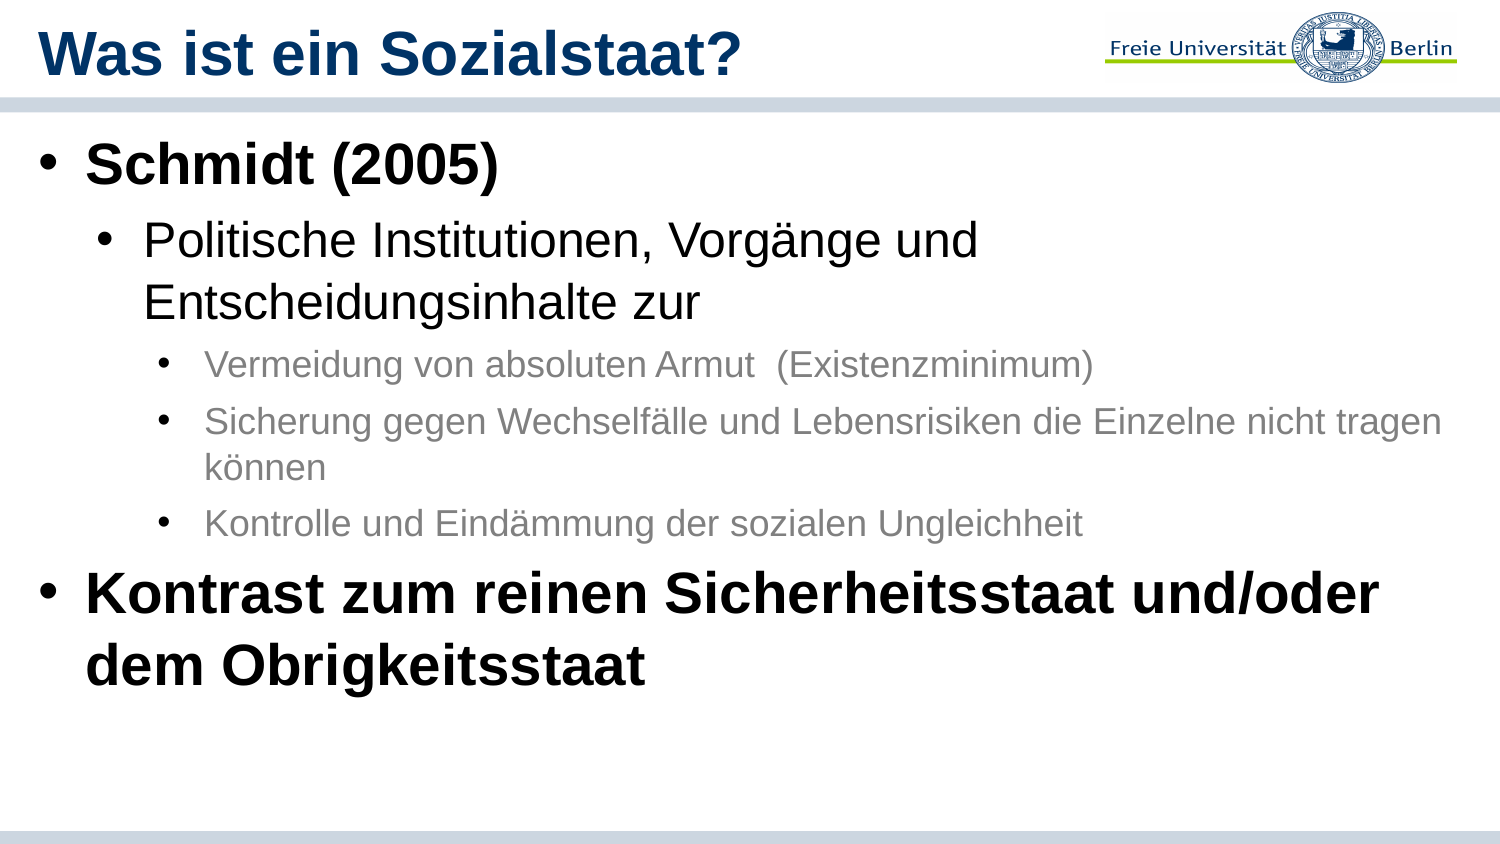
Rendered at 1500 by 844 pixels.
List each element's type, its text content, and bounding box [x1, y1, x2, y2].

picture [1105, 12, 1457, 83]
list Schmidt (2005) Politische Institutionen, Vorgänge und Entscheidungsinhalte zur Vermeidung von absoluten Armut (Existenzminimum) Sicherung gegen Wechselfälle und Lebensrisiken die Einzelne nicht tragen können Kontrolle und Eindämmung der sozialen Ungleichheit Kontrast zum reinen Sicherheitsstaat und/oder dem Obrigkeitsstaat [38, 124, 1457, 816]
title Was ist ein Sozialstaat? [38, 12, 1098, 83]
